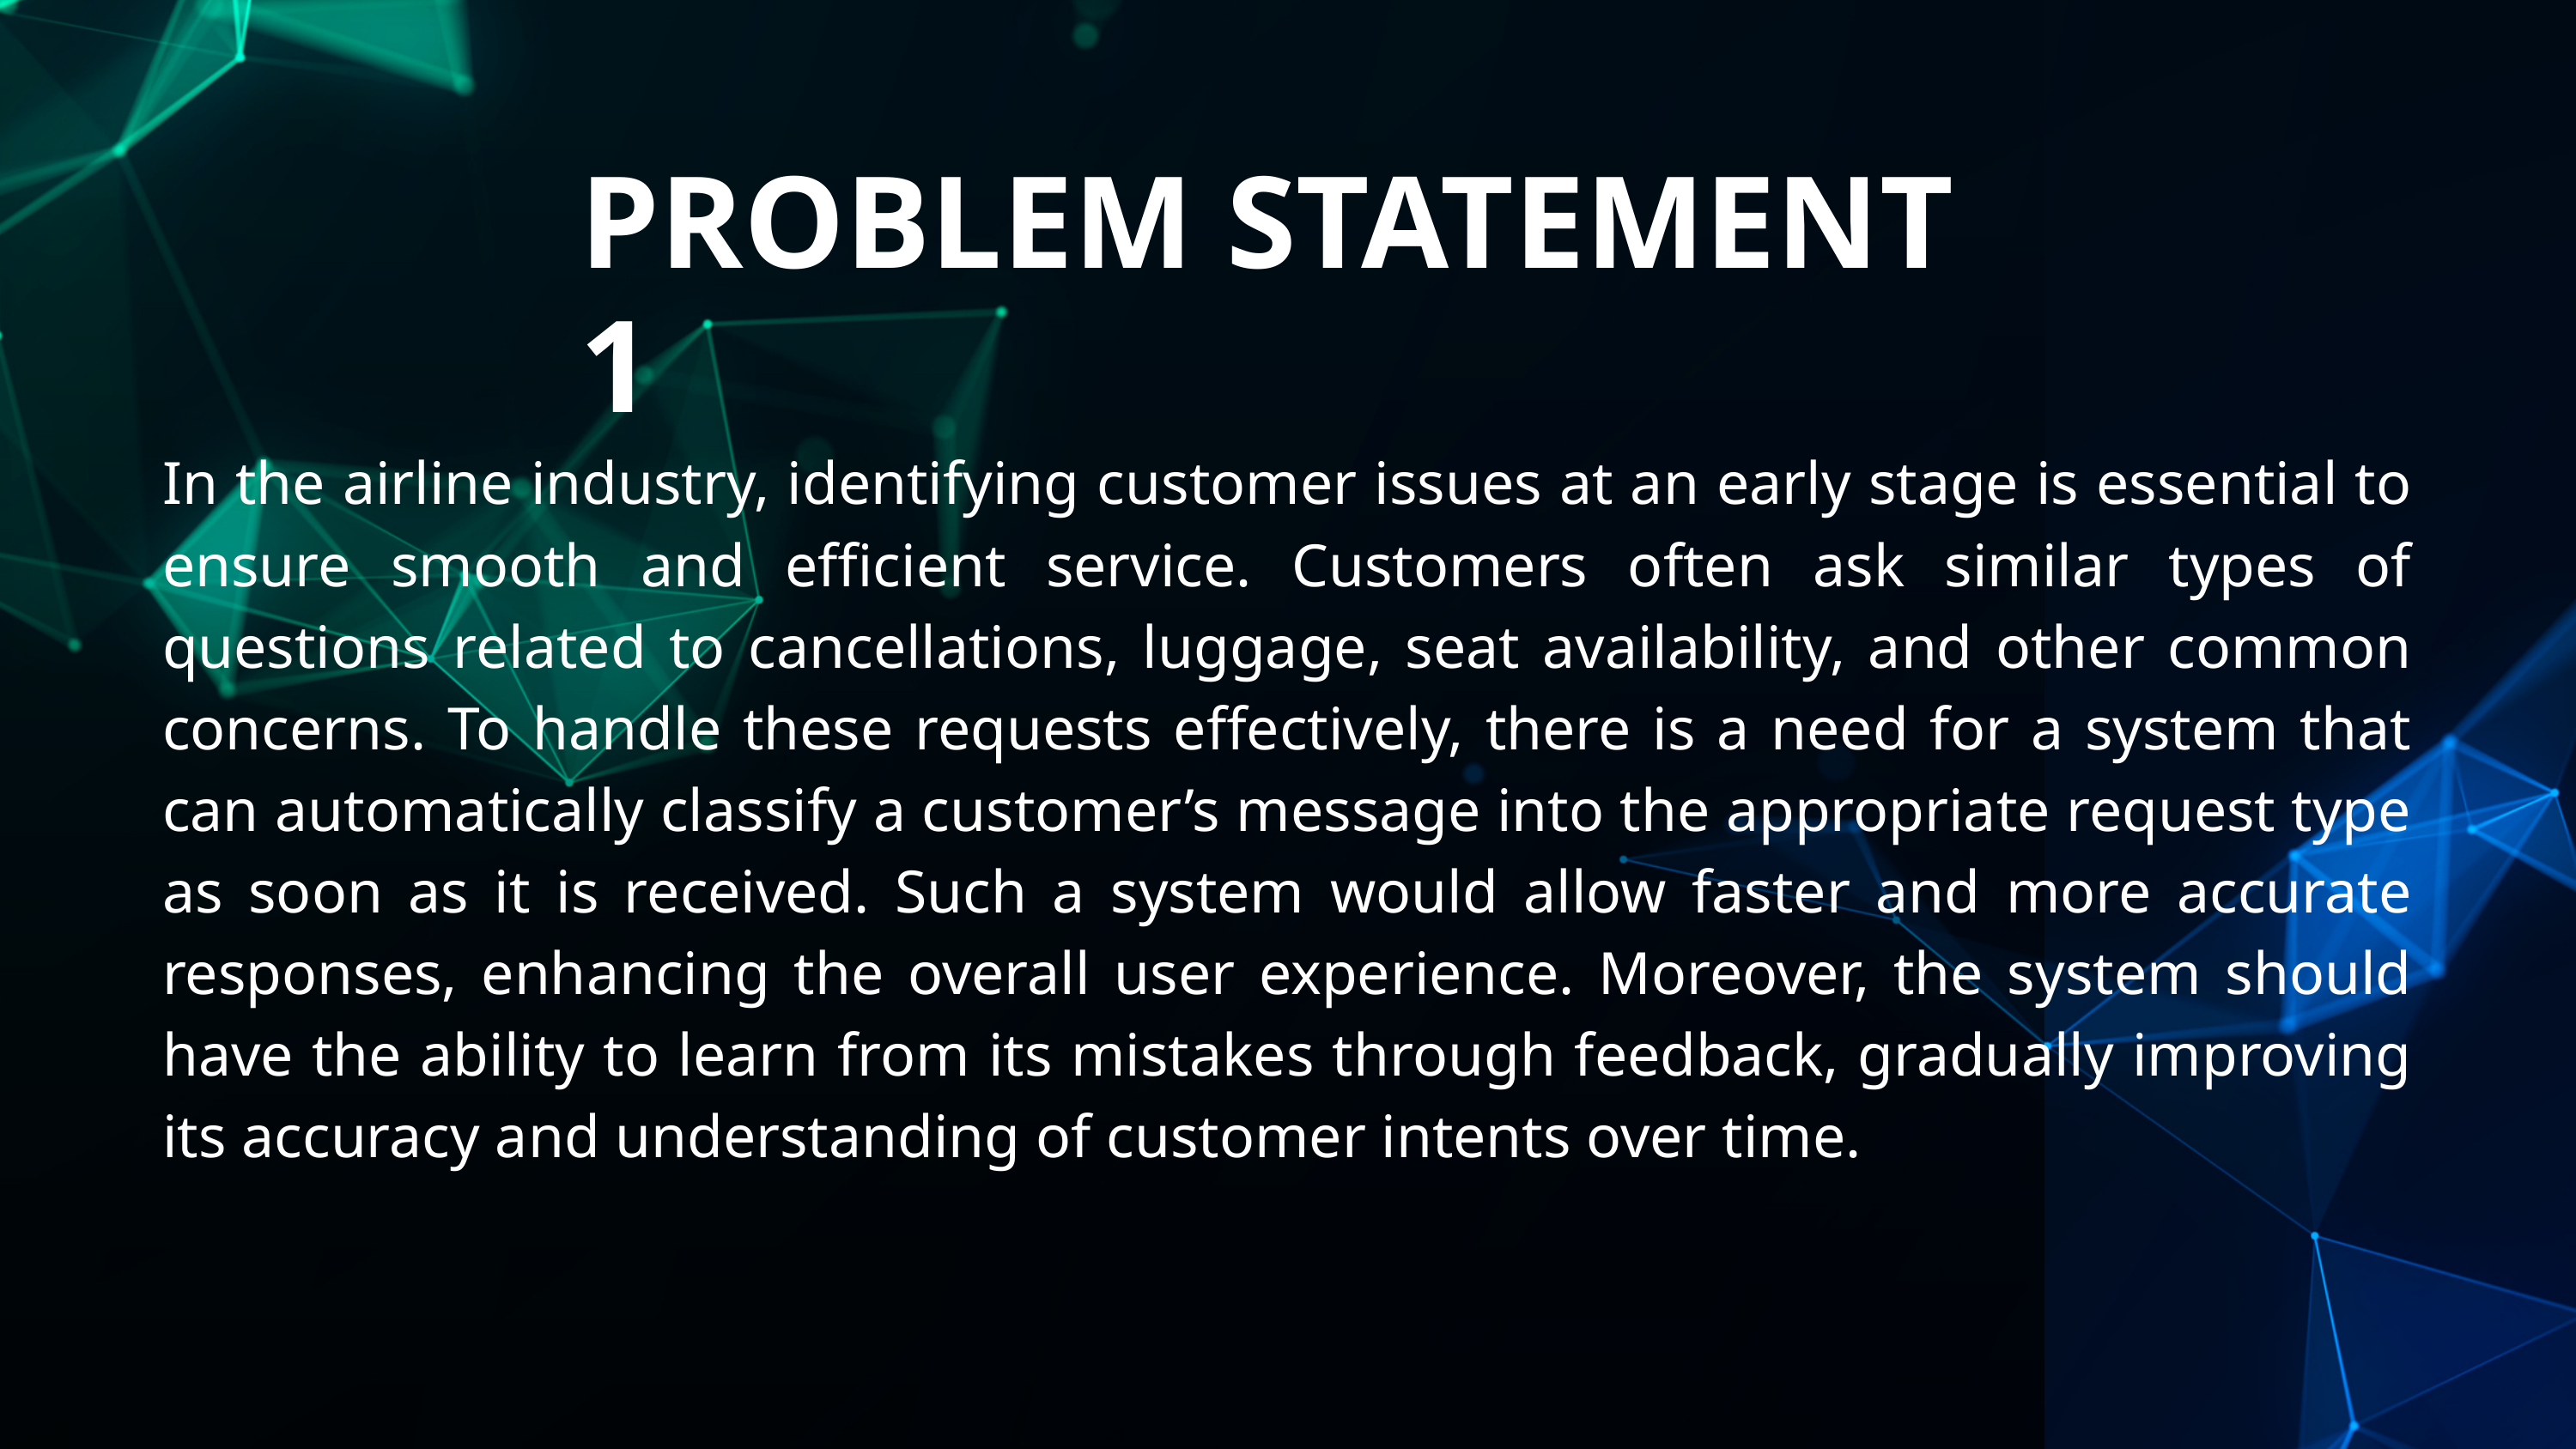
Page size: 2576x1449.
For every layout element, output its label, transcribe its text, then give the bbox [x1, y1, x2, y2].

text_box [2044, 0, 2576, 1449]
text_box [0, 0, 2044, 1449]
text_box PROBLEM STATEMENT 1 [580, 149, 1999, 434]
text_box In the airline industry, identifying customer issues at an early stage is essential to ensure smooth and efficient service. Customers often ask similar types of questions related to cancellations, luggage, seat availability, and other common concerns. To handle these requests effectively, there is a need for a system that can automatically classify a customer’s message into the appropriate request type as soon as it is received. Such a system would allow faster and more accurate responses, enhancing the overall user experience. Moreover, the system should have the ability to learn from its mistakes through feedback, gradually improving its accuracy and understanding of customer intents over time. [162, 434, 2414, 1170]
